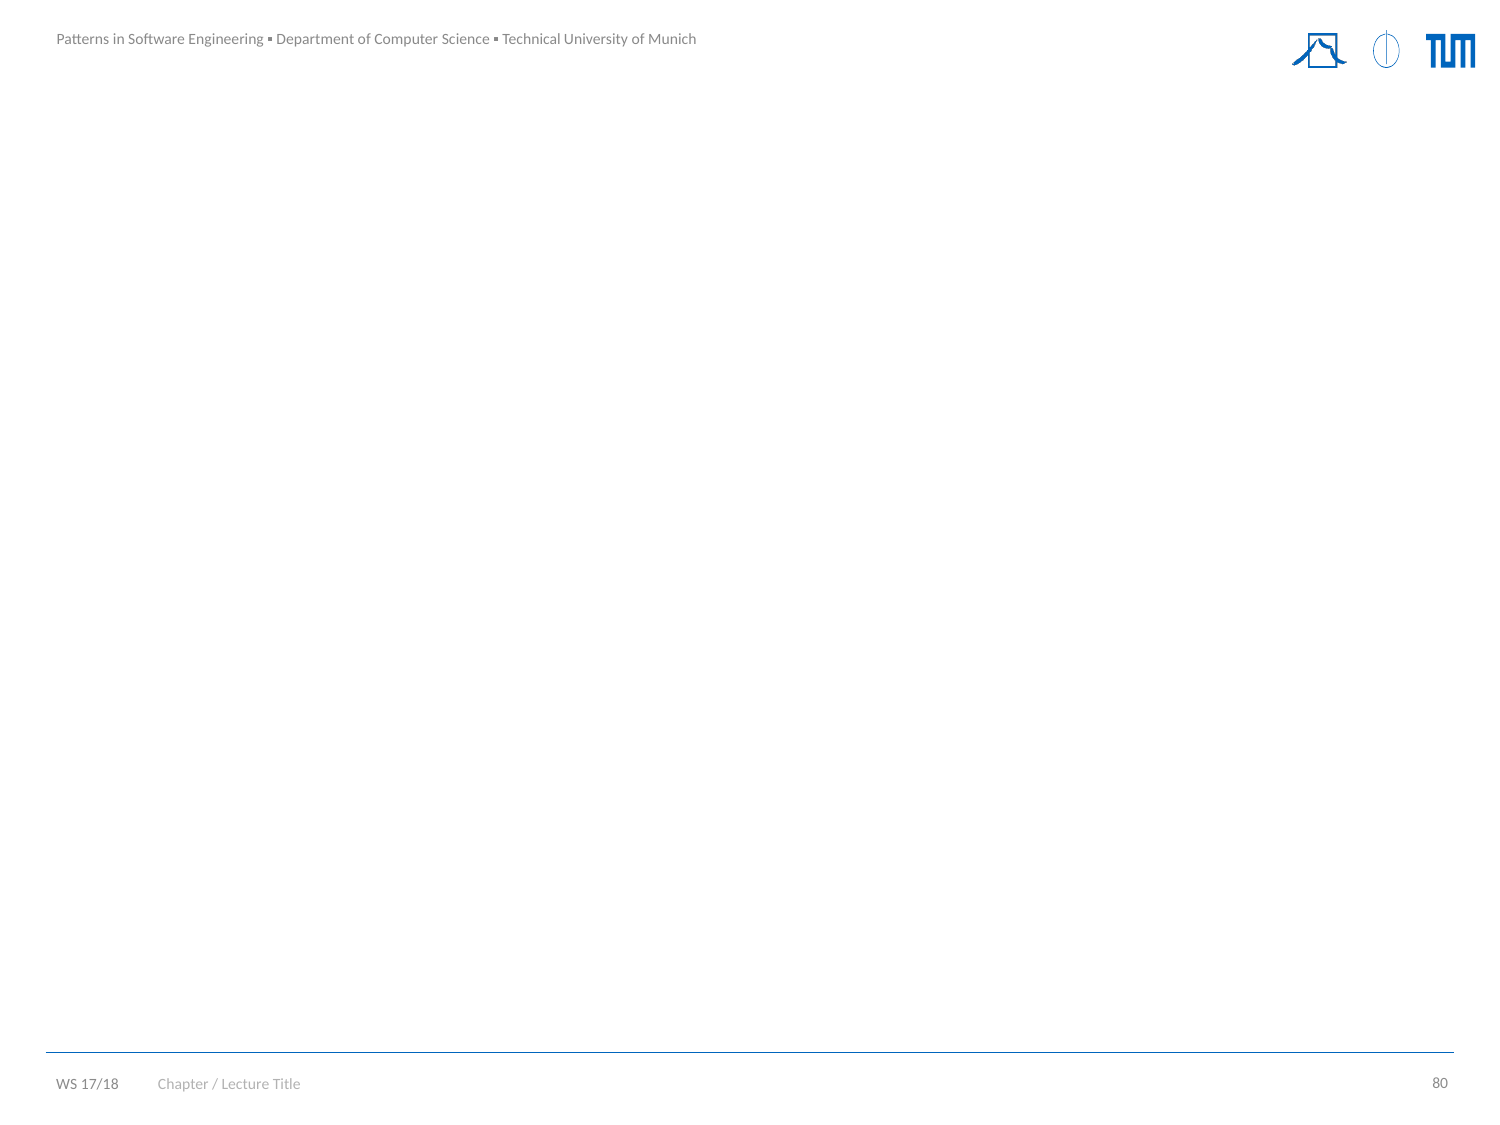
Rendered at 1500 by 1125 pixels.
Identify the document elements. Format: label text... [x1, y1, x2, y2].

slide_number WS 17/18 [45, 1065, 130, 1101]
slide_number 80 [1387, 1065, 1455, 1101]
picture [1292, 33, 1347, 68]
footer Chapter / Lecture Title [142, 1065, 1112, 1101]
